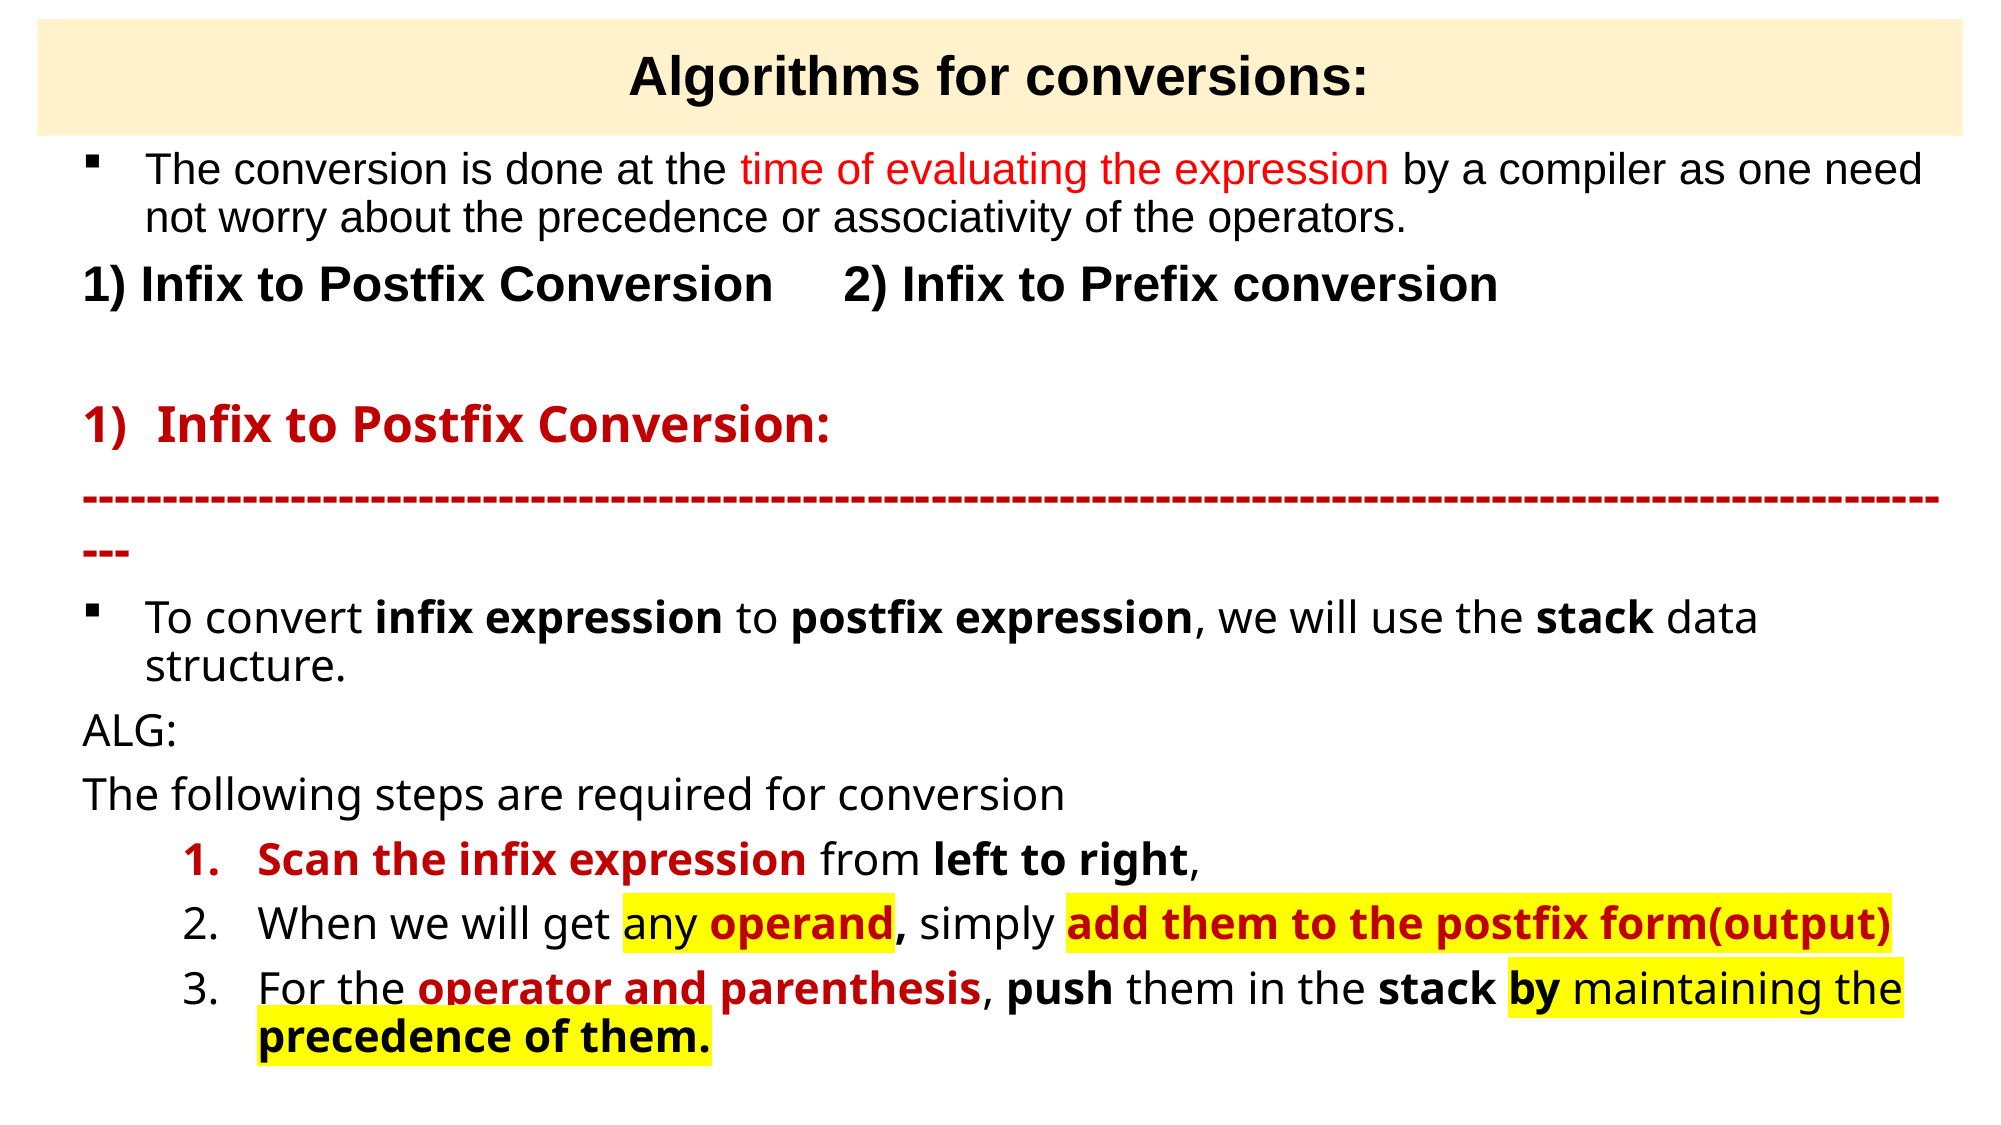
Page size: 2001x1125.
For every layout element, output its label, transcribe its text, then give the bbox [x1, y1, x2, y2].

text_box Algorithms for conversions: [37, 19, 1963, 136]
text_box The conversion is done at the time of evaluating the expression by a compiler as one need not worry about the precedence or associativity of the operators. 1) Infix to Postfix Conversion 2) Infix to Prefix conversion Infix to Postfix Conversion: ----------------------------------------------------------------------------------------------------------------------- To convert infix expression to postfix expression, we will use the stack data structure. ALG: The following steps are required for conversion Scan the infix expression from left to right, When we will get any operand, simply add them to the postfix form(output) For the operator and parenthesis, push them in the stack by maintaining the precedence of them. [37, 136, 1963, 1104]
